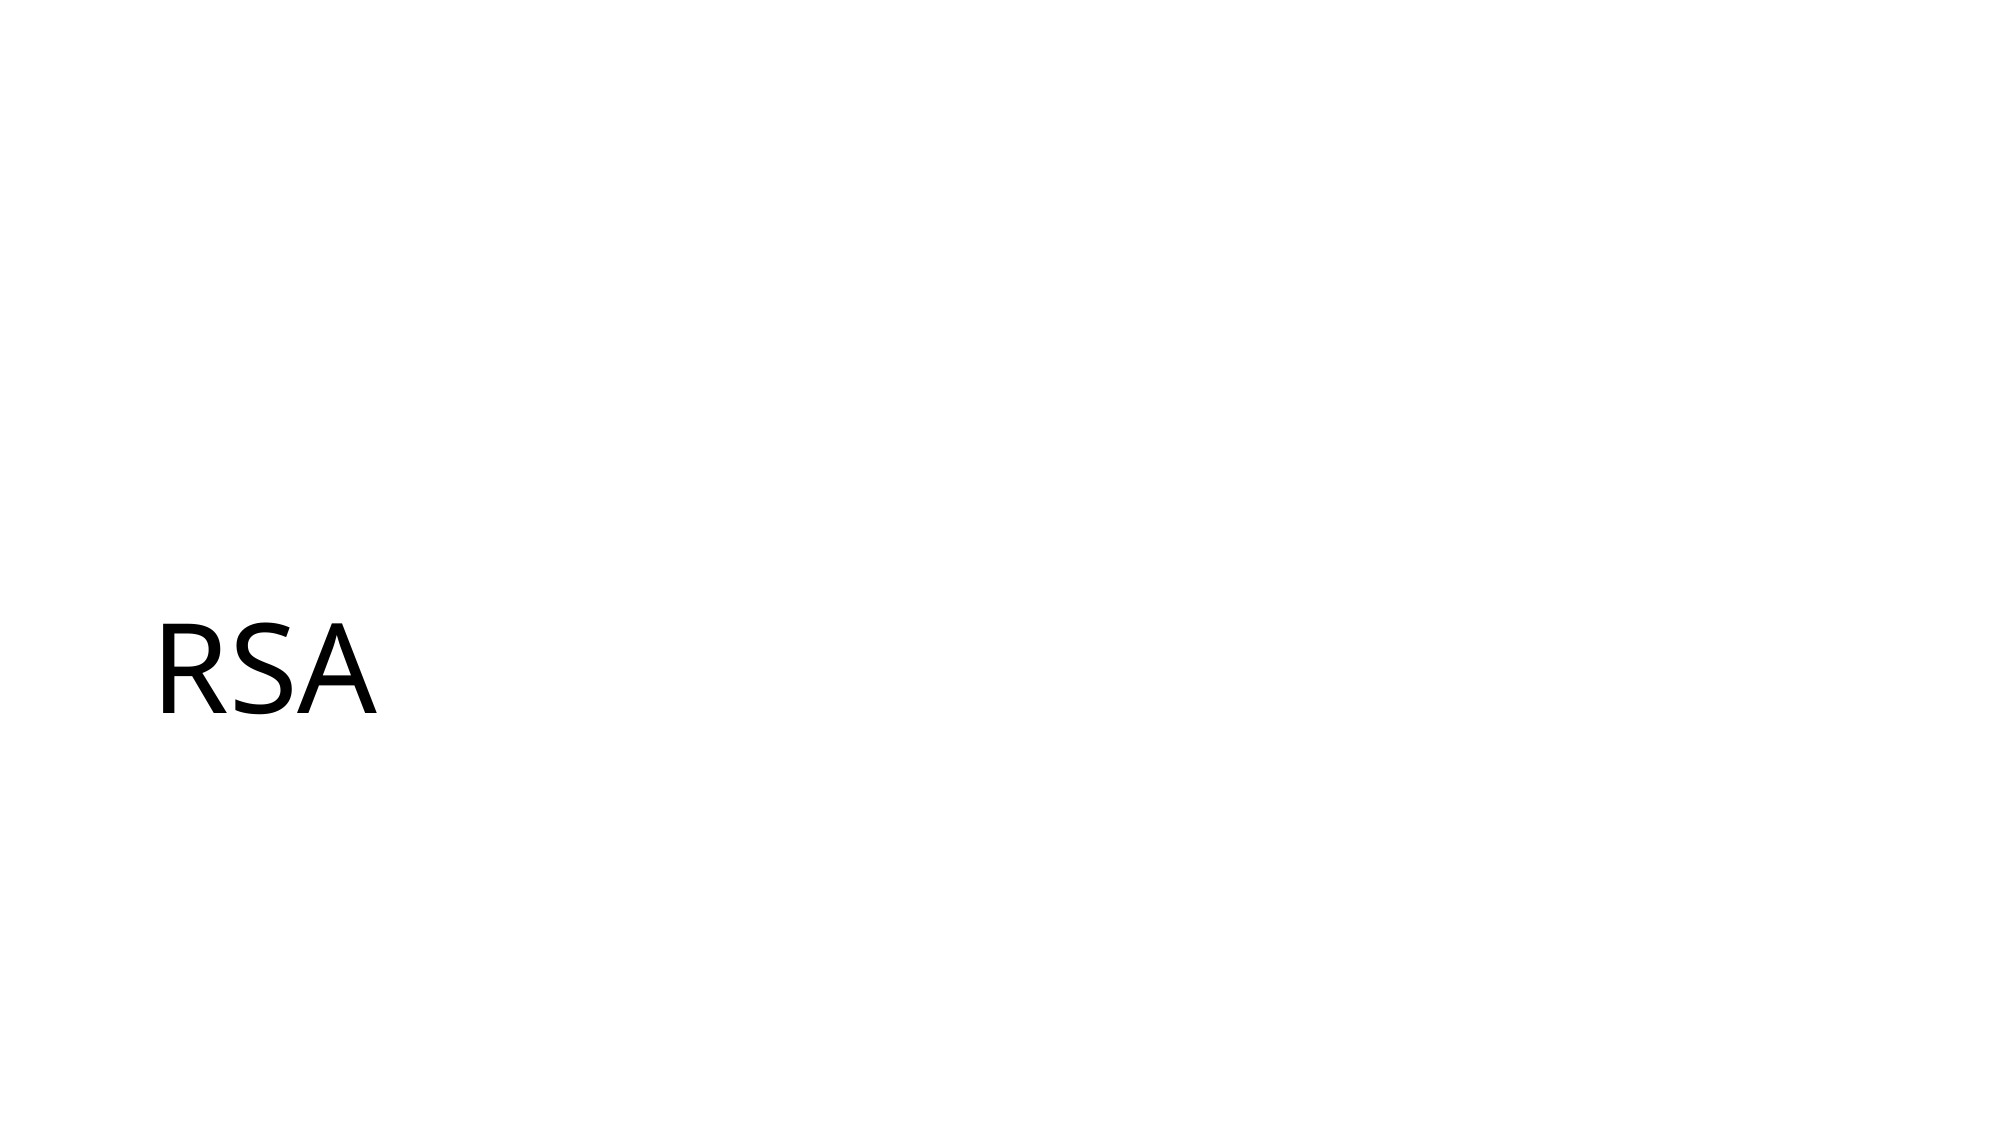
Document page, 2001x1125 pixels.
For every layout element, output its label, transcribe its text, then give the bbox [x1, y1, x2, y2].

title RSA [136, 280, 1862, 749]
